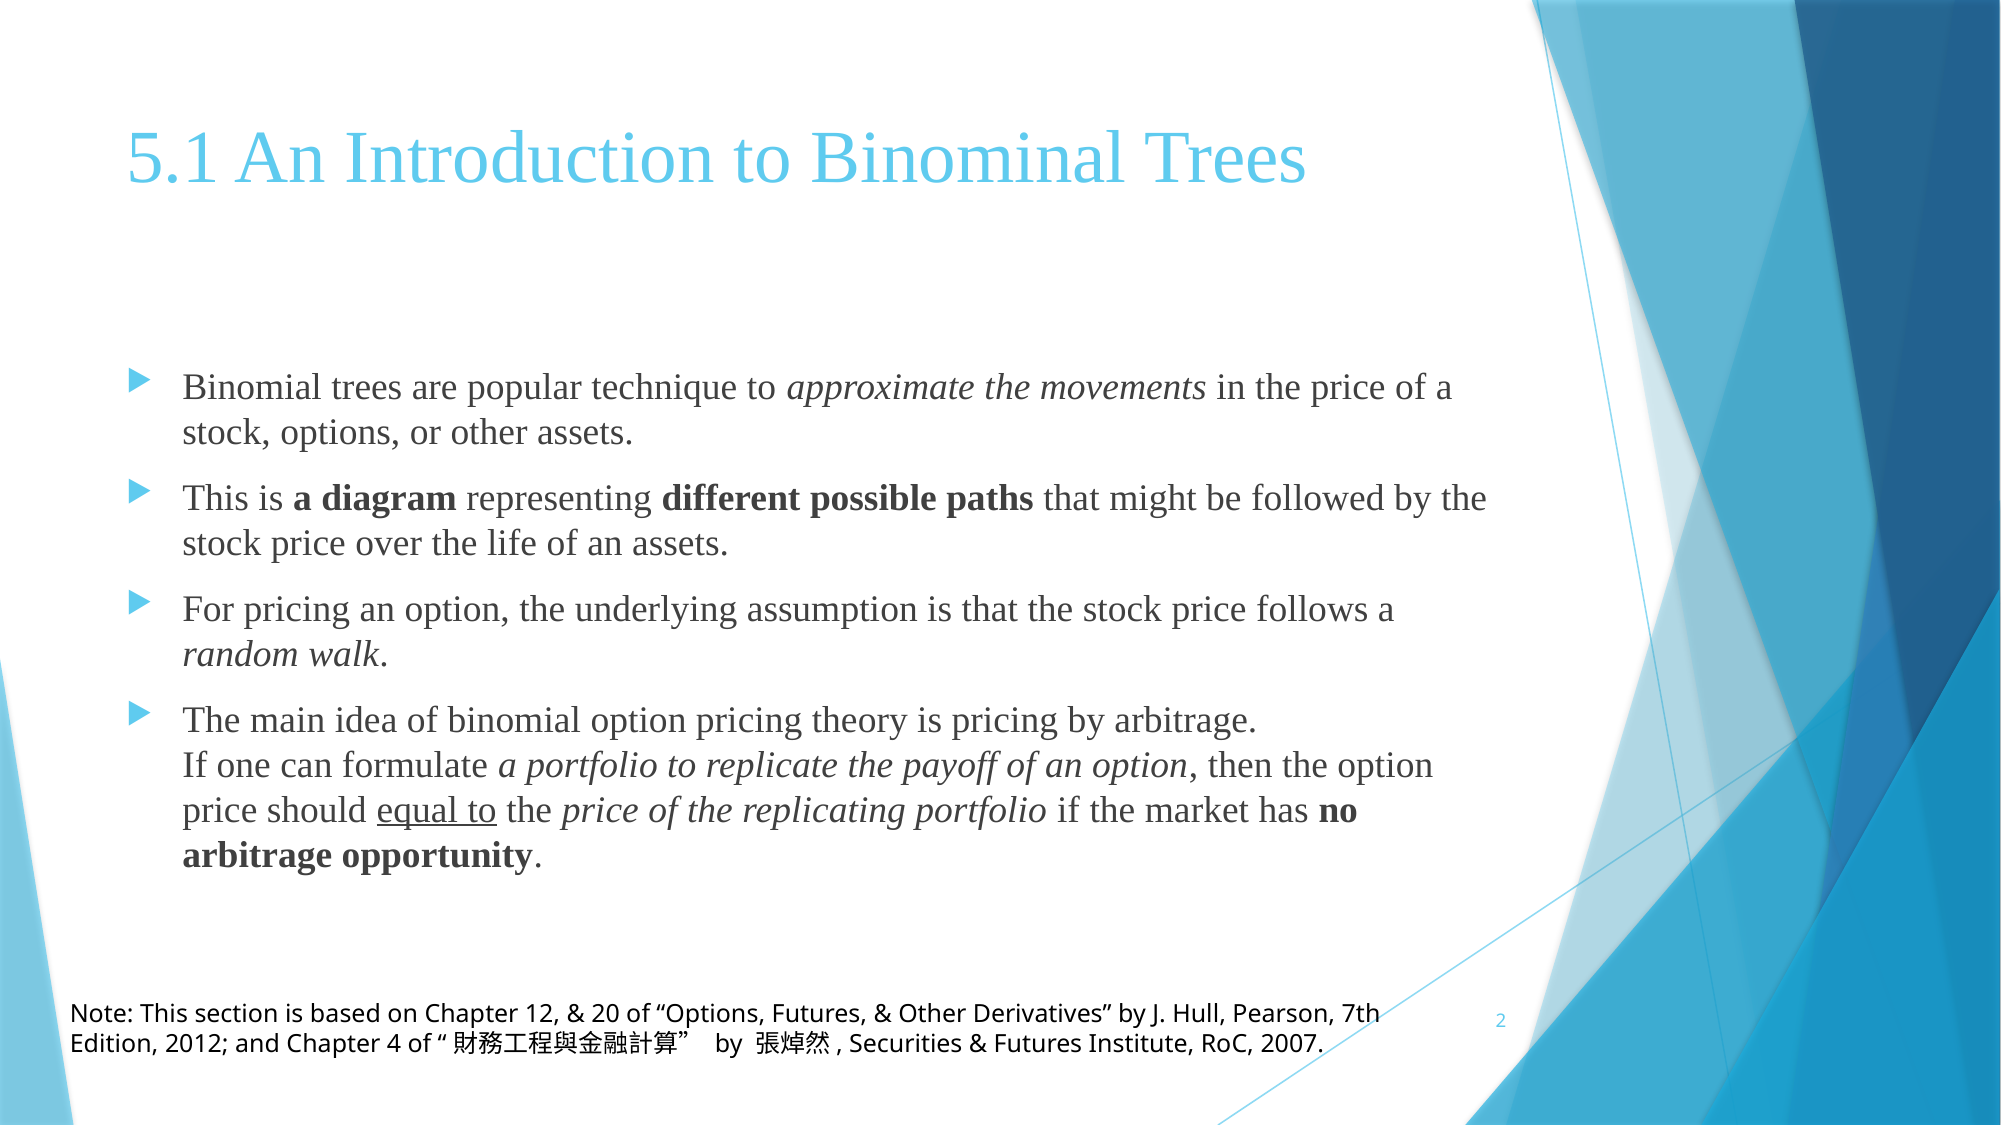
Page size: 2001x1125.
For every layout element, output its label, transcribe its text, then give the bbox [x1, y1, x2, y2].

slide_number 2 [1466, 992, 1522, 1051]
text_box Note: This section is based on Chapter 12, & 20 of “Options, Futures, & Other Derivatives” by J. Hull, Pearson, 7th Edition, 2012; and Chapter 4 of “財務工程與金融計算” by 張焯然, Securities & Futures Institute, RoC, 2007. [54, 990, 1466, 1066]
list Binomial trees are popular technique to approximate the movements in the price of a stock, options, or other assets. This is a diagram representing different possible paths that might be followed by the stock price over the life of an assets. For pricing an option, the underlying assumption is that the stock price follows a random walk. The main idea of binomial option pricing theory is pricing by arbitrage. If one can formulate a portfolio to replicate the payoff of an option, then the option price should equal to the price of the replicating portfolio if the market has no arbitrage opportunity. [111, 354, 1522, 992]
title 5.1 An Introduction to Binominal Trees [111, 99, 1522, 317]
